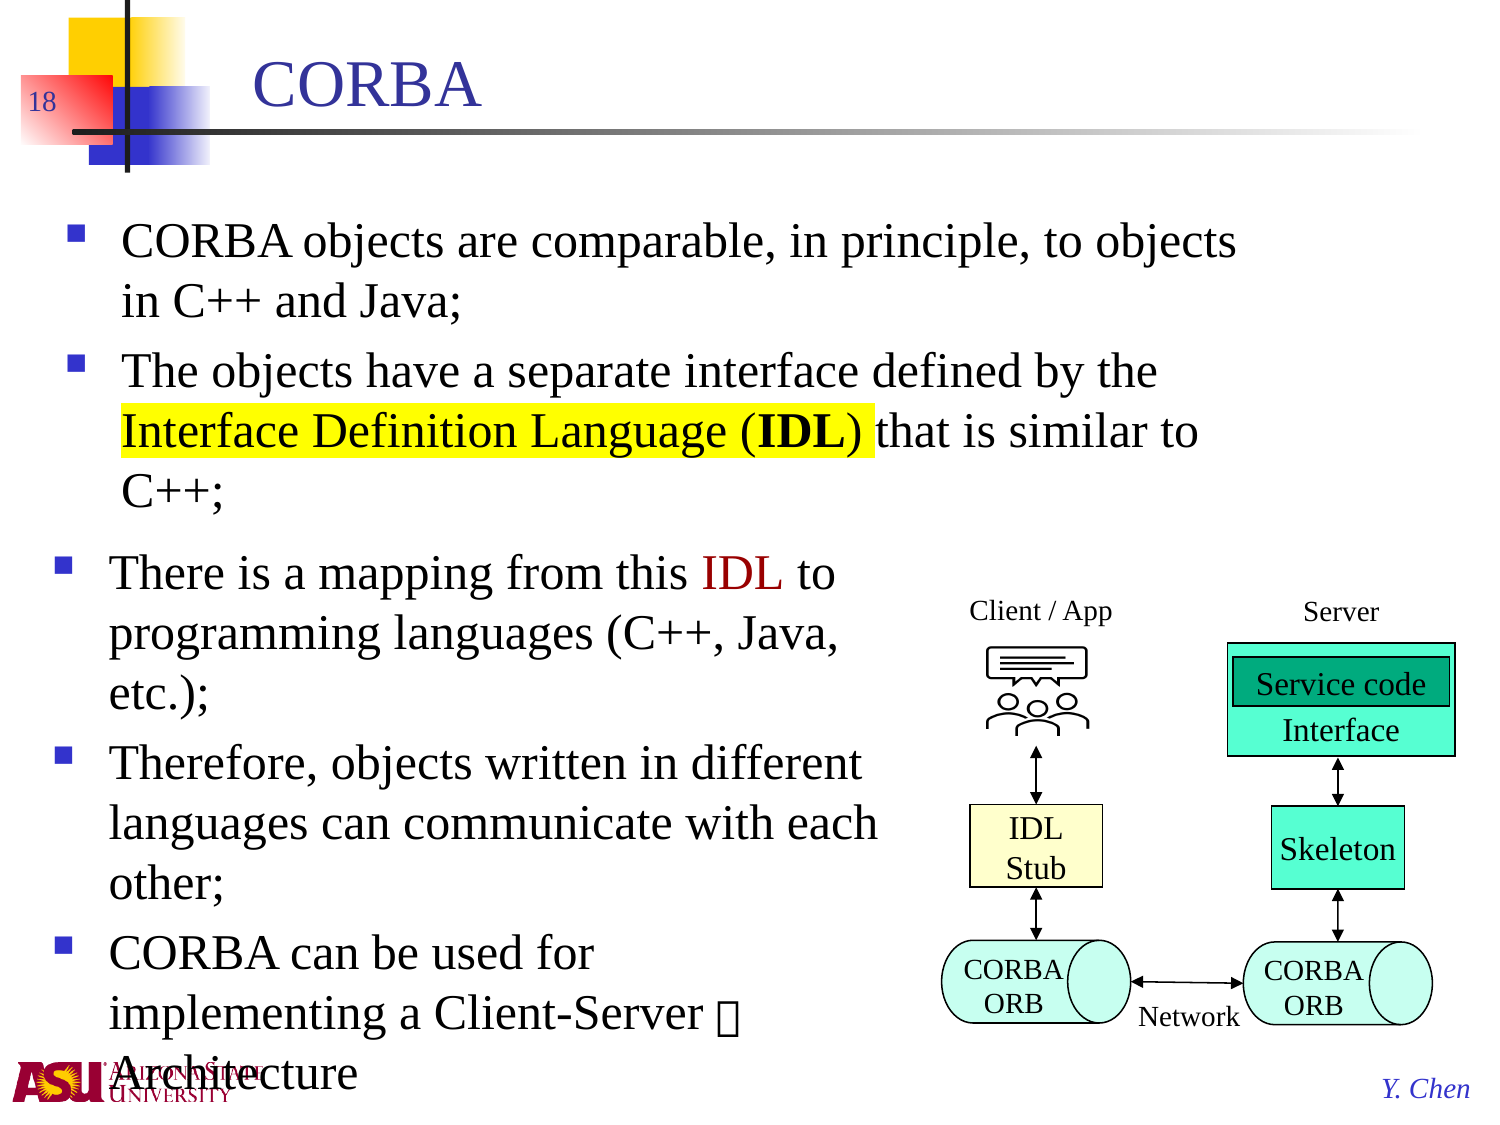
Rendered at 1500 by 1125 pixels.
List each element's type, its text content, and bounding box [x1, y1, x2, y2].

text_box There is a mapping from this IDL to programming languages (C++, Java, etc.); Therefore, objects written in different languages can communicate with each other; CORBA can be used for implementing a Client-Server Architecture [37, 532, 900, 1075]
text_box  [698, 979, 832, 1055]
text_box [933, 583, 1456, 1041]
title CORBA [237, 24, 1488, 128]
slide_number 18 [12, 49, 237, 126]
list CORBA objects are comparable, in principle, to objects in C++ and Java; The objects have a separate interface defined by the Interface Definition Language (IDL) that is similar to C++; [50, 200, 1263, 956]
picture [12, 1062, 263, 1102]
